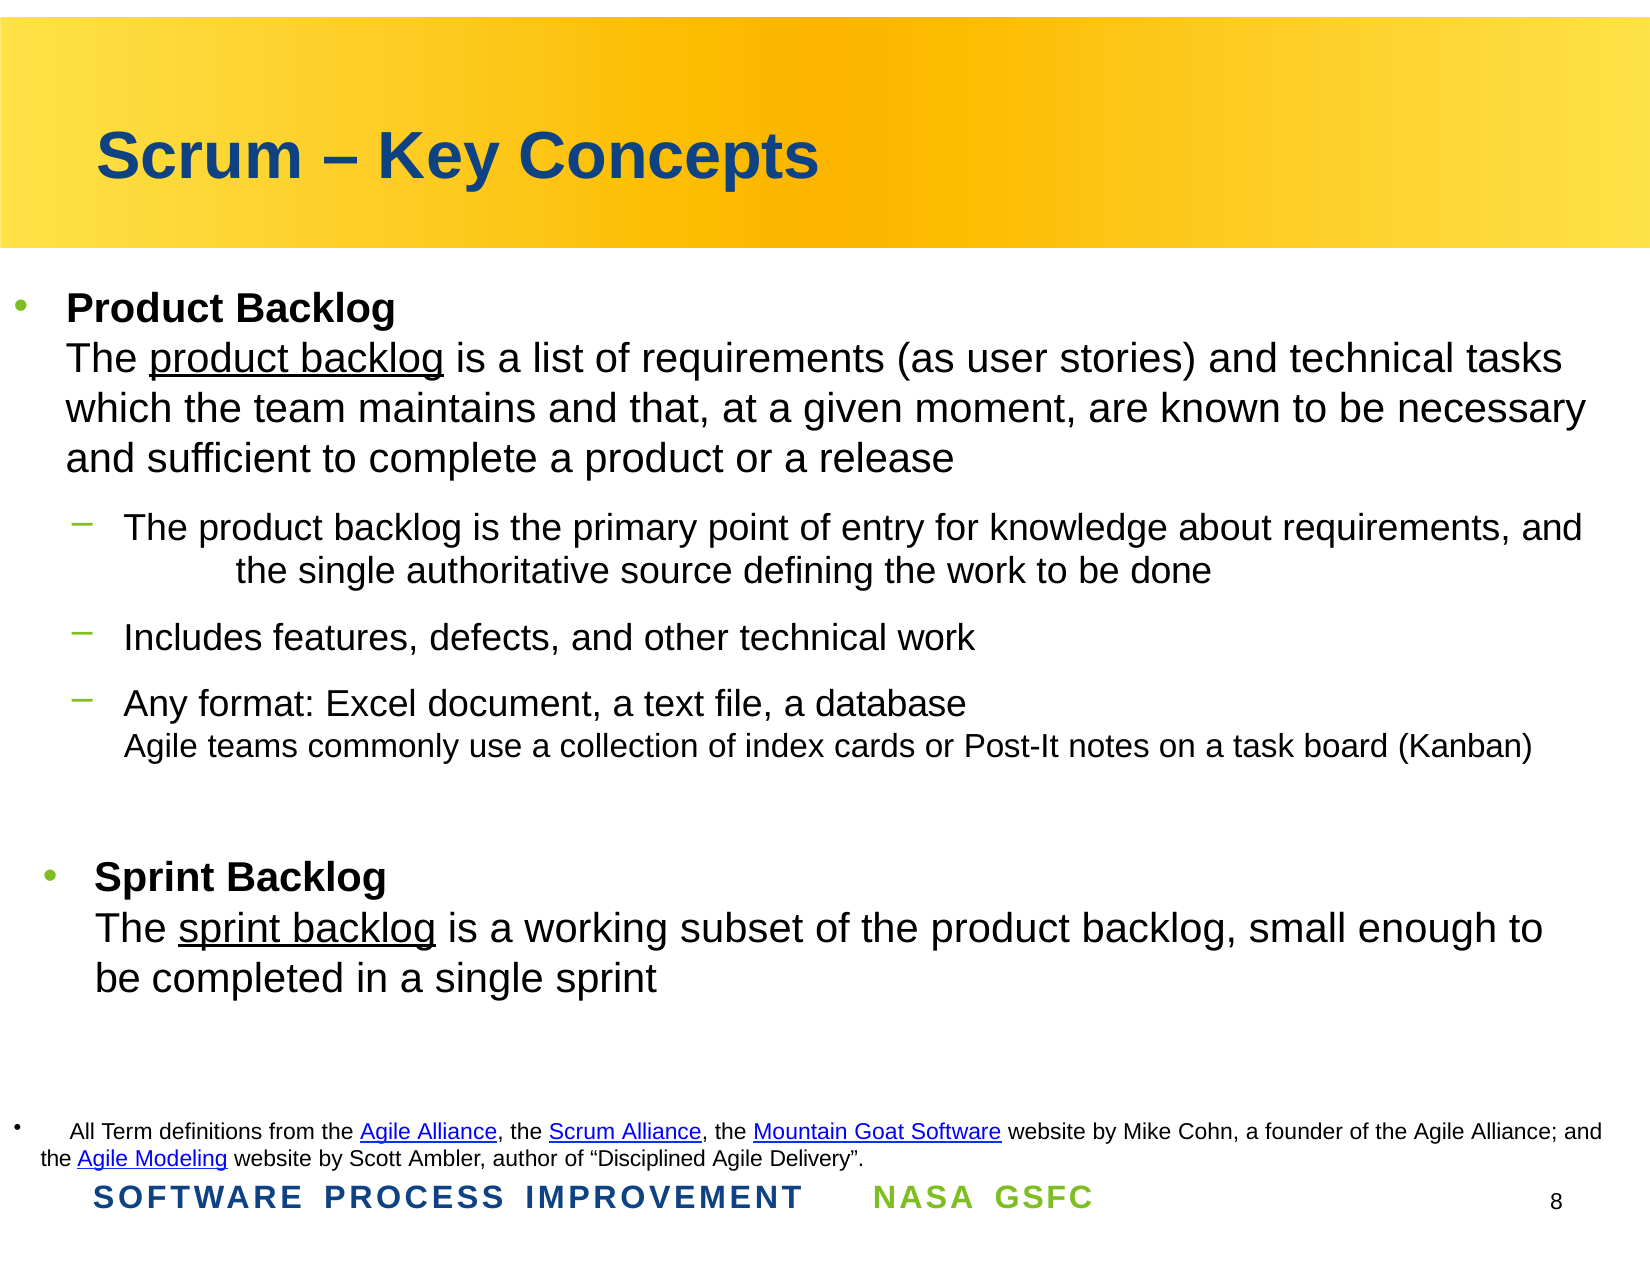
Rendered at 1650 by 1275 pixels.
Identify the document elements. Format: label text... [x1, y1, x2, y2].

picture [0, 17, 1650, 248]
text_box Product Backlog The product backlog is a list of requirements (as user stories) and technical tasks which the team maintains and that, at a given moment, are known to be necessary and sufficient to complete a product or a release The product backlog is the primary point of entry for knowledge about requirements, and the single authoritative source defining the work to be done Includes features, defects, and other technical work Any format: Excel document, a text file, a database Agile teams commonly use a collection of index cards or Post-It notes on a task board (Kanban) Sprint Backlog The sprint backlog is a working subset of the product backlog, small enough to be completed in a single sprint [11, 278, 1601, 1001]
text_box All Term definitions from the Agile Alliance, the Scrum Alliance, the Mountain Goat Software website by Mike Cohn, a founder of the Agile Alliance; and the Agile Modeling website by Scott Ambler, author of “Disciplined Agile Delivery”. [11, 1113, 1612, 1171]
slide_number SOFTWARE PROCESS IMPROVEMENT [90, 1177, 822, 1275]
text_box 8 [1547, 1186, 1565, 1214]
footer NASA GSFC [870, 1177, 1106, 1275]
title Scrum – Key Concepts [42, 99, 1168, 325]
